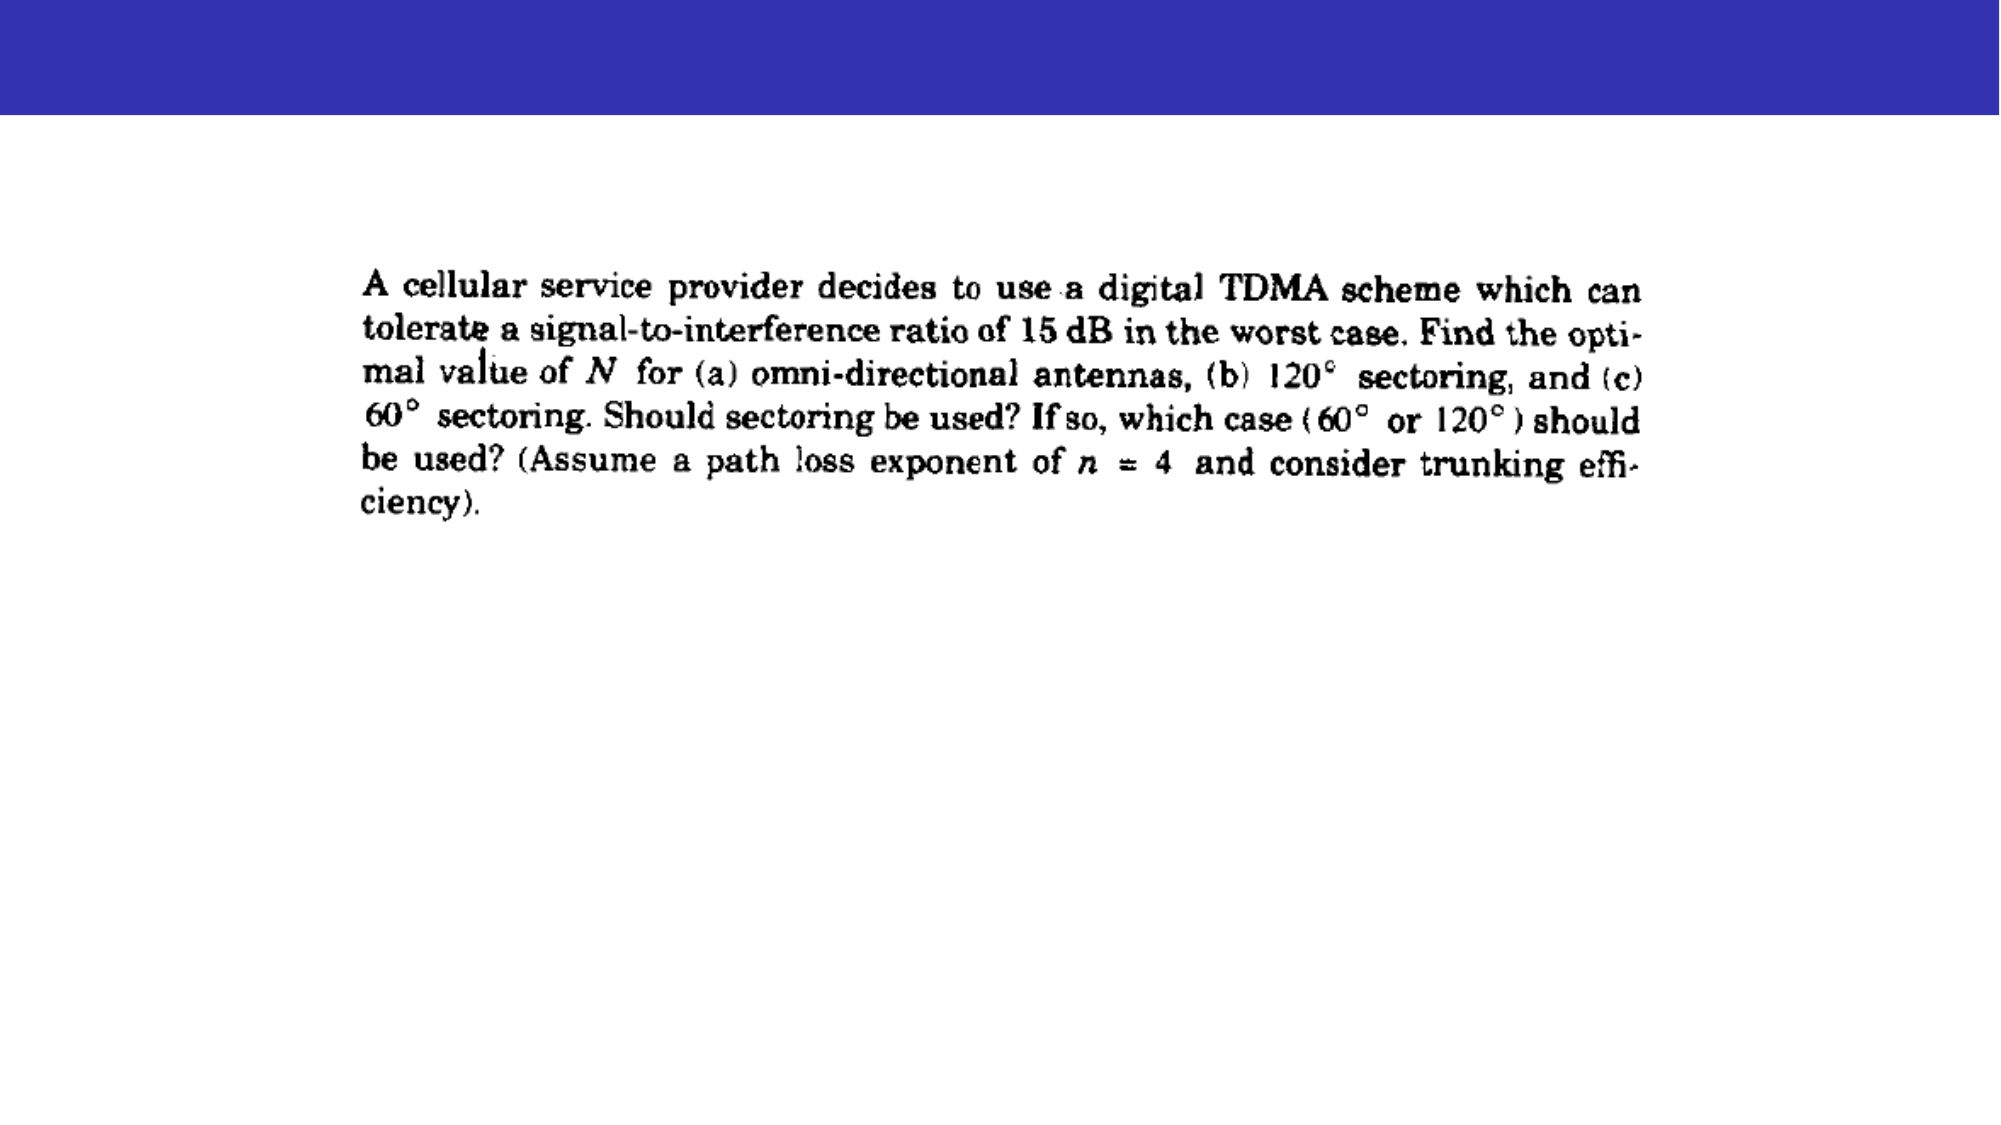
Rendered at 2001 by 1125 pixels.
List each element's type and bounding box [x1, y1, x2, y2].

picture [347, 266, 1674, 528]
